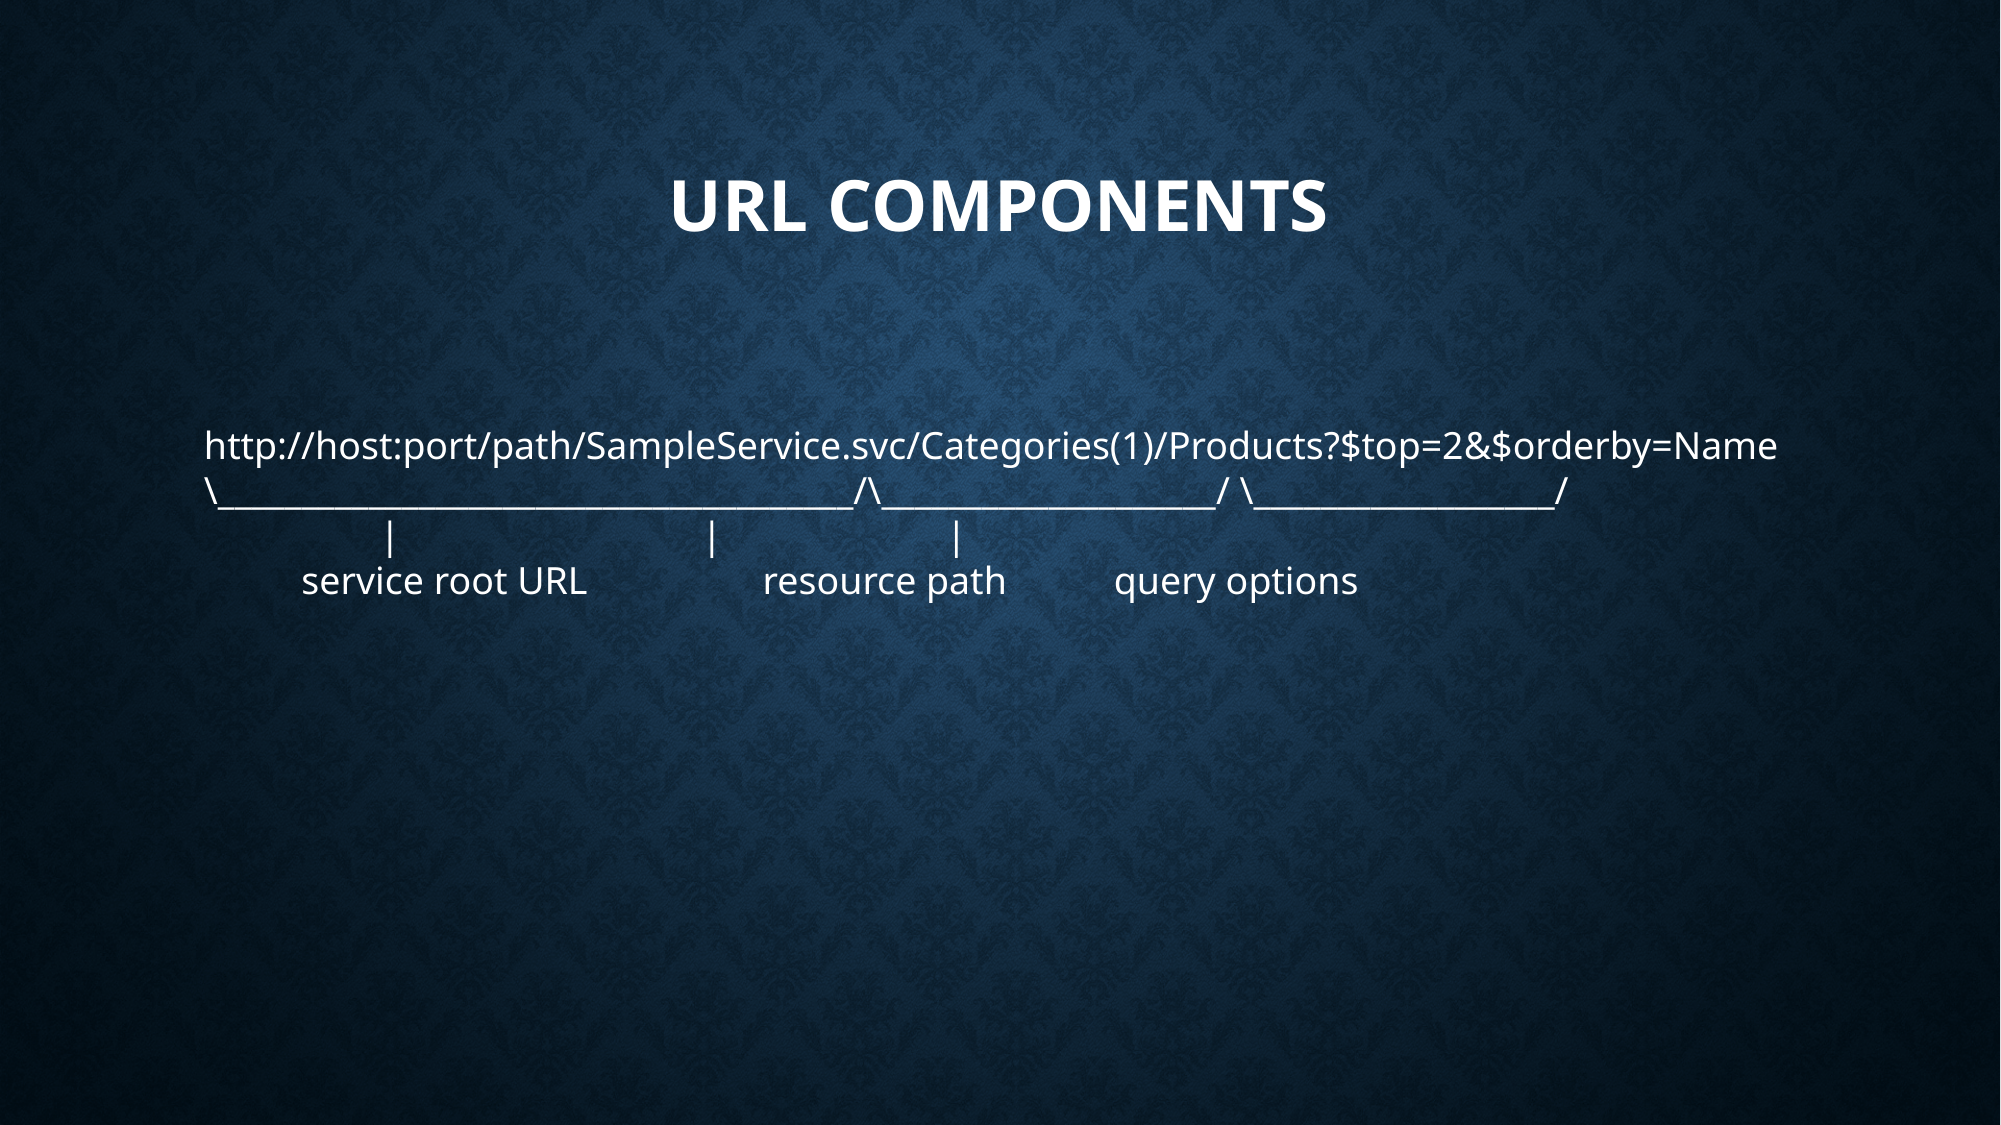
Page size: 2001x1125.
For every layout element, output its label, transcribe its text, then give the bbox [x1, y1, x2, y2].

title URL components [149, 99, 1849, 318]
text_box http://host:port/path/SampleService.svc/Categories(1)/Products?$top=2&$orderby=Name \______________________________________/\____________________/ \__________________/ | | | service root URL resource path query options [189, 414, 1888, 654]
